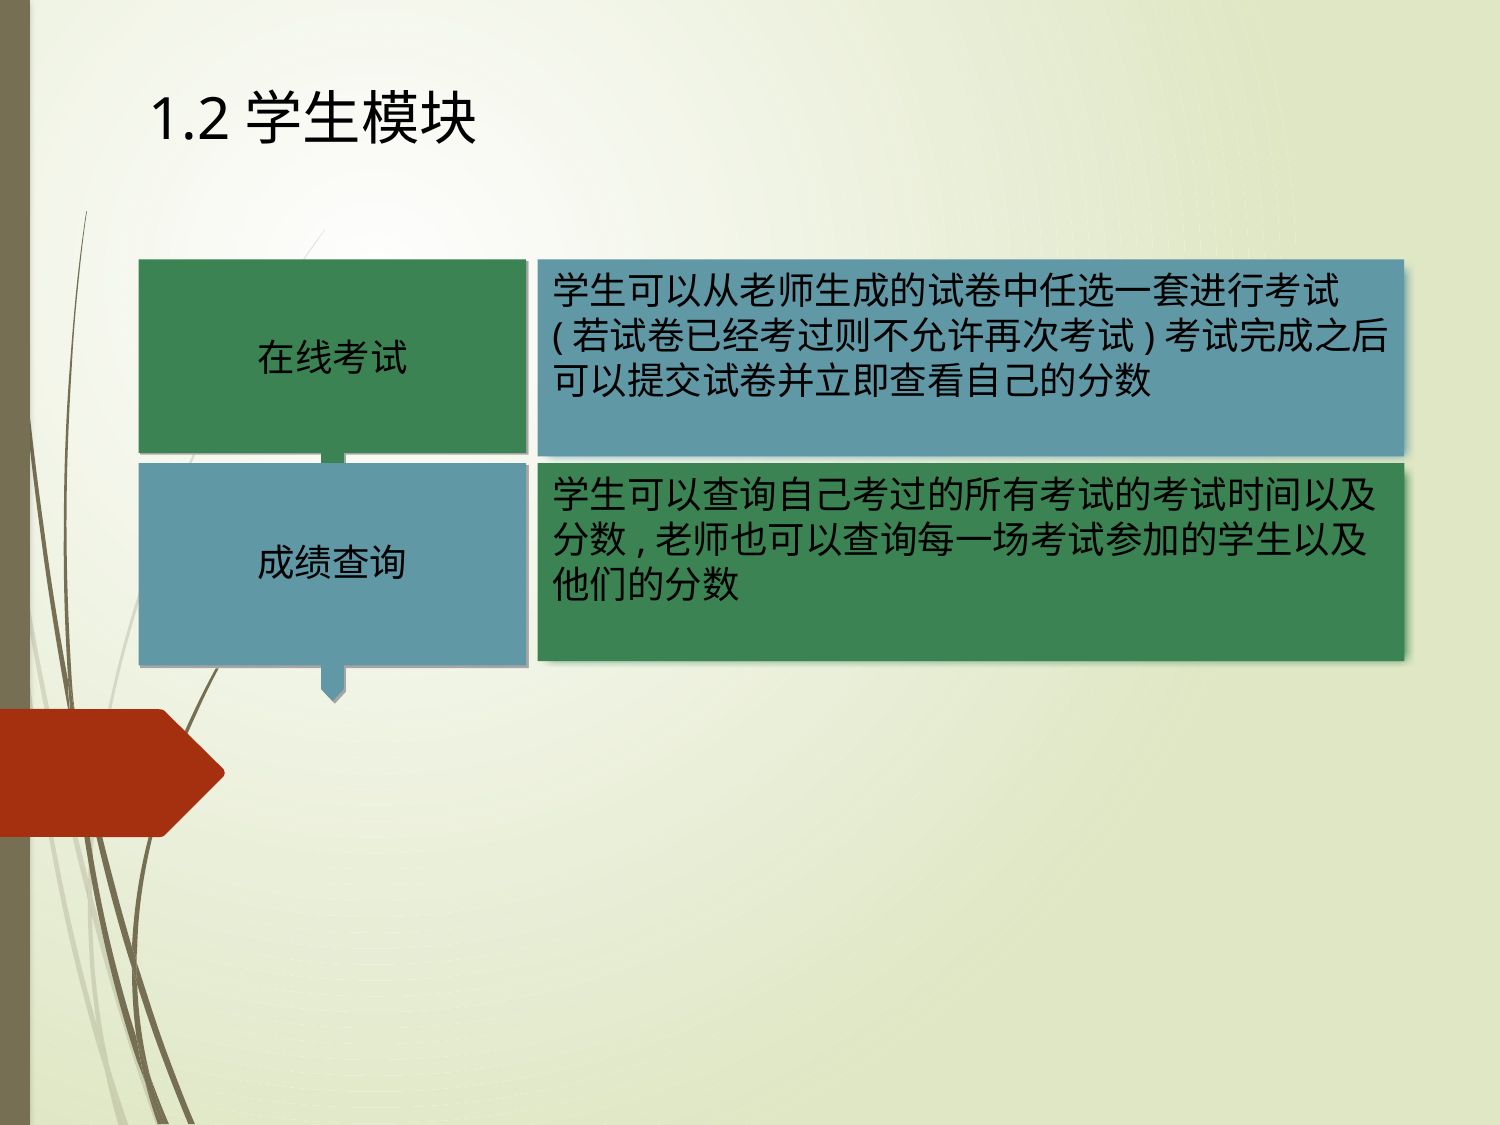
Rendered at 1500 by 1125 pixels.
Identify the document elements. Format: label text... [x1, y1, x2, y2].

text_box 1.2学生模块 [134, 73, 493, 159]
text_box [138, 463, 527, 702]
text_box [138, 259, 527, 463]
text_box 成绩查询 [242, 531, 423, 592]
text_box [537, 259, 1415, 462]
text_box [537, 462, 1415, 669]
text_box 在线考试 [243, 326, 423, 386]
